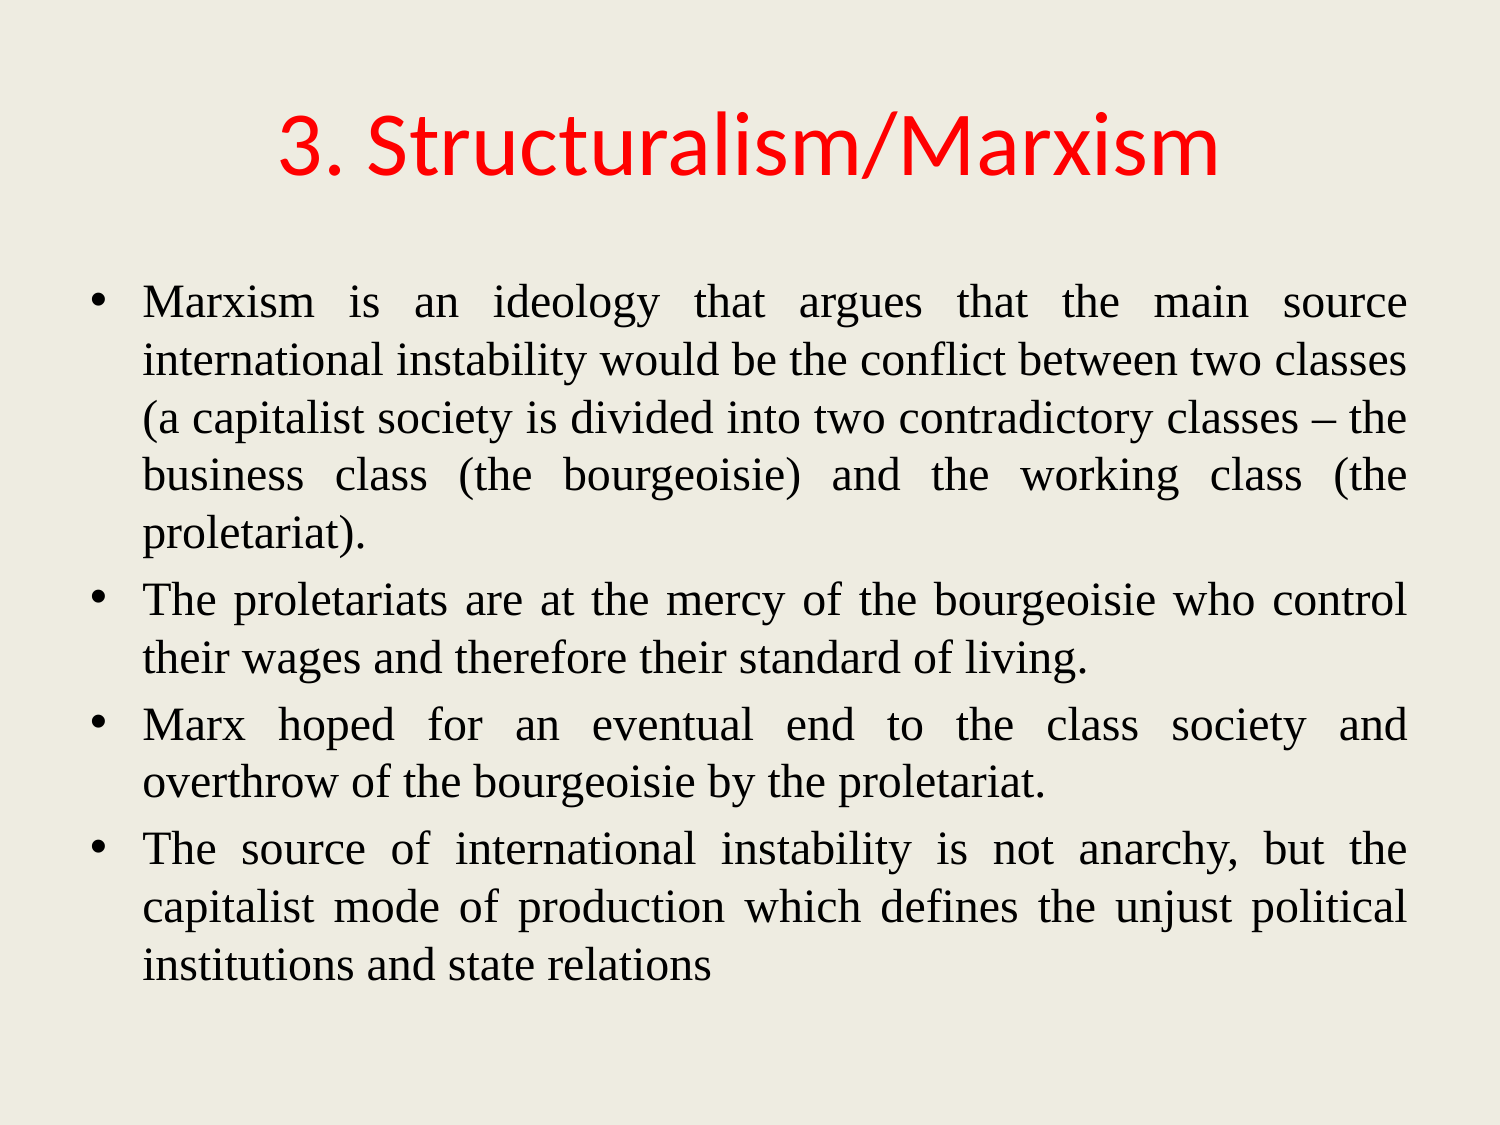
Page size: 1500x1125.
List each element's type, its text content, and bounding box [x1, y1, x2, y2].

list Marxism is an ideology that argues that the main source international instability would be the conflict between two classes (a capitalist society is divided into two contradictory classes – the business class (the bourgeoisie) and the working class (the proletariat). The proletariats are at the mercy of the bourgeoisie who control their wages and therefore their standard of living. Marx hoped for an eventual end to the class society and overthrow of the bourgeoisie by the proletariat. The source of international instability is not anarchy, but the capitalist mode of production which defines the unjust political institutions and state relations [75, 262, 1425, 1005]
title 3. Structuralism/Marxism [75, 45, 1425, 233]
